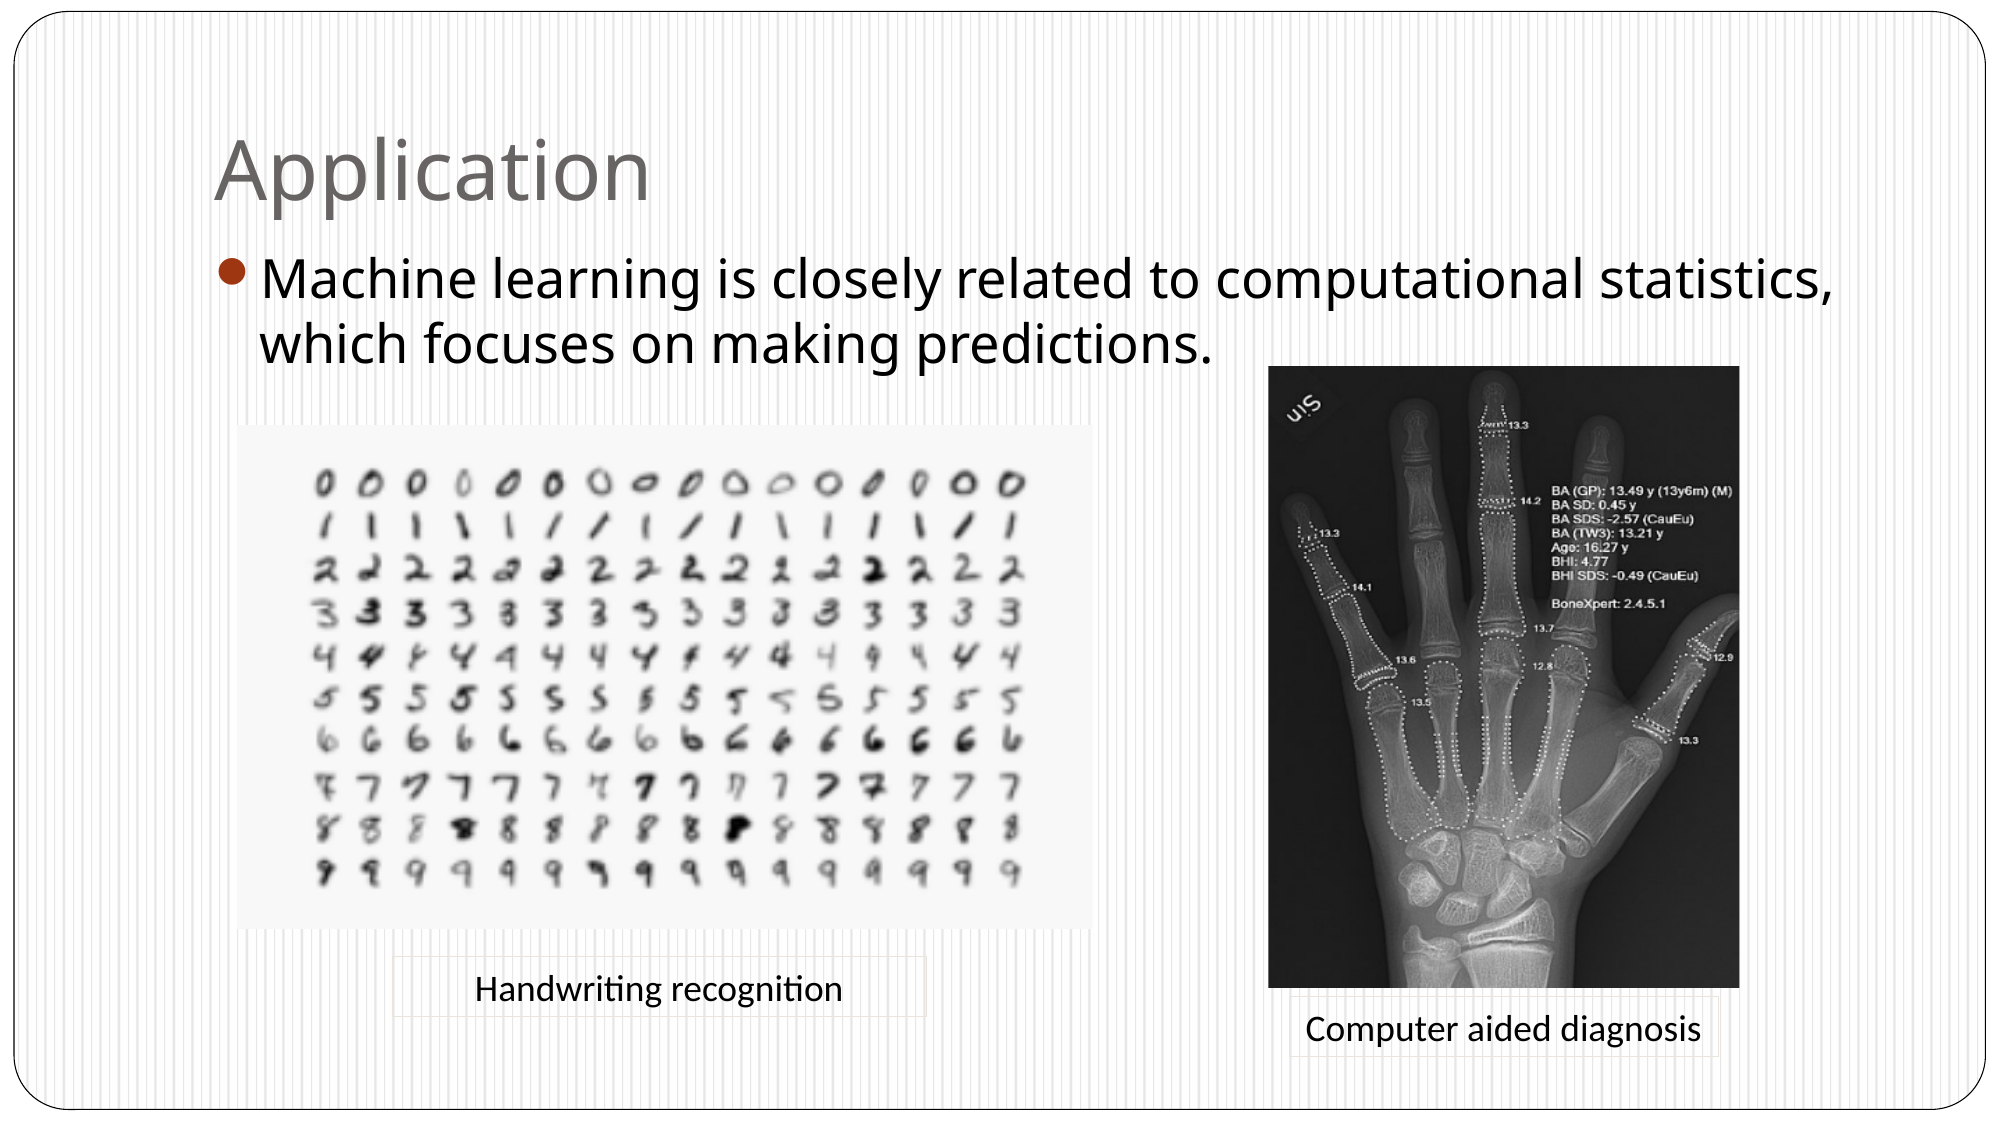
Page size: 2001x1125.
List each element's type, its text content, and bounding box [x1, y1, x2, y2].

list Machine learning is closely related to computational statistics, which focuses on making predictions. [200, 237, 1900, 988]
title Application [200, 45, 1900, 233]
text_box Computer aided diagnosis [1289, 996, 1719, 1057]
picture [1268, 366, 1740, 988]
picture [236, 424, 1093, 929]
text_box Handwriting recognition [392, 956, 927, 1017]
